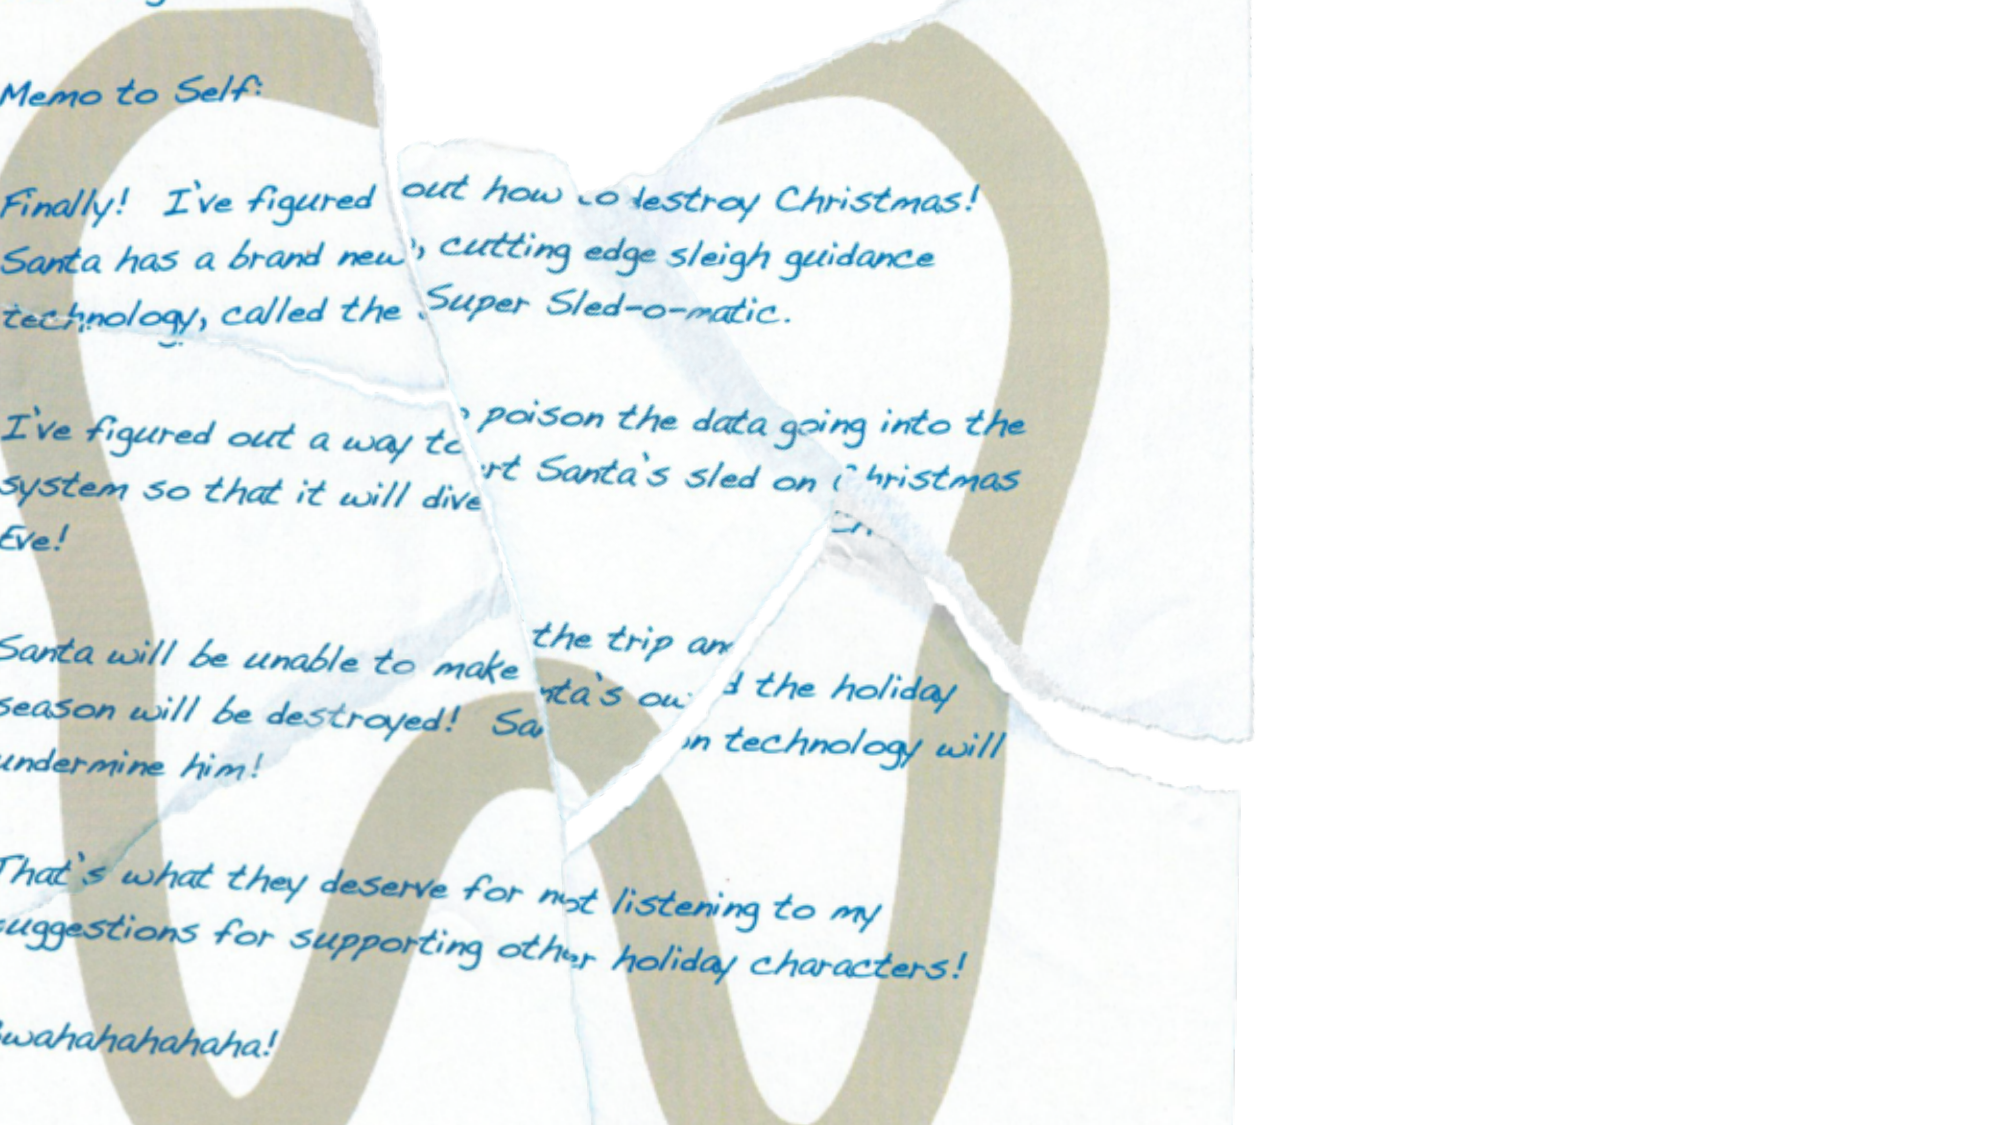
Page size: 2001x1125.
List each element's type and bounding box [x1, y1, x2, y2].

picture [0, 0, 1431, 1125]
